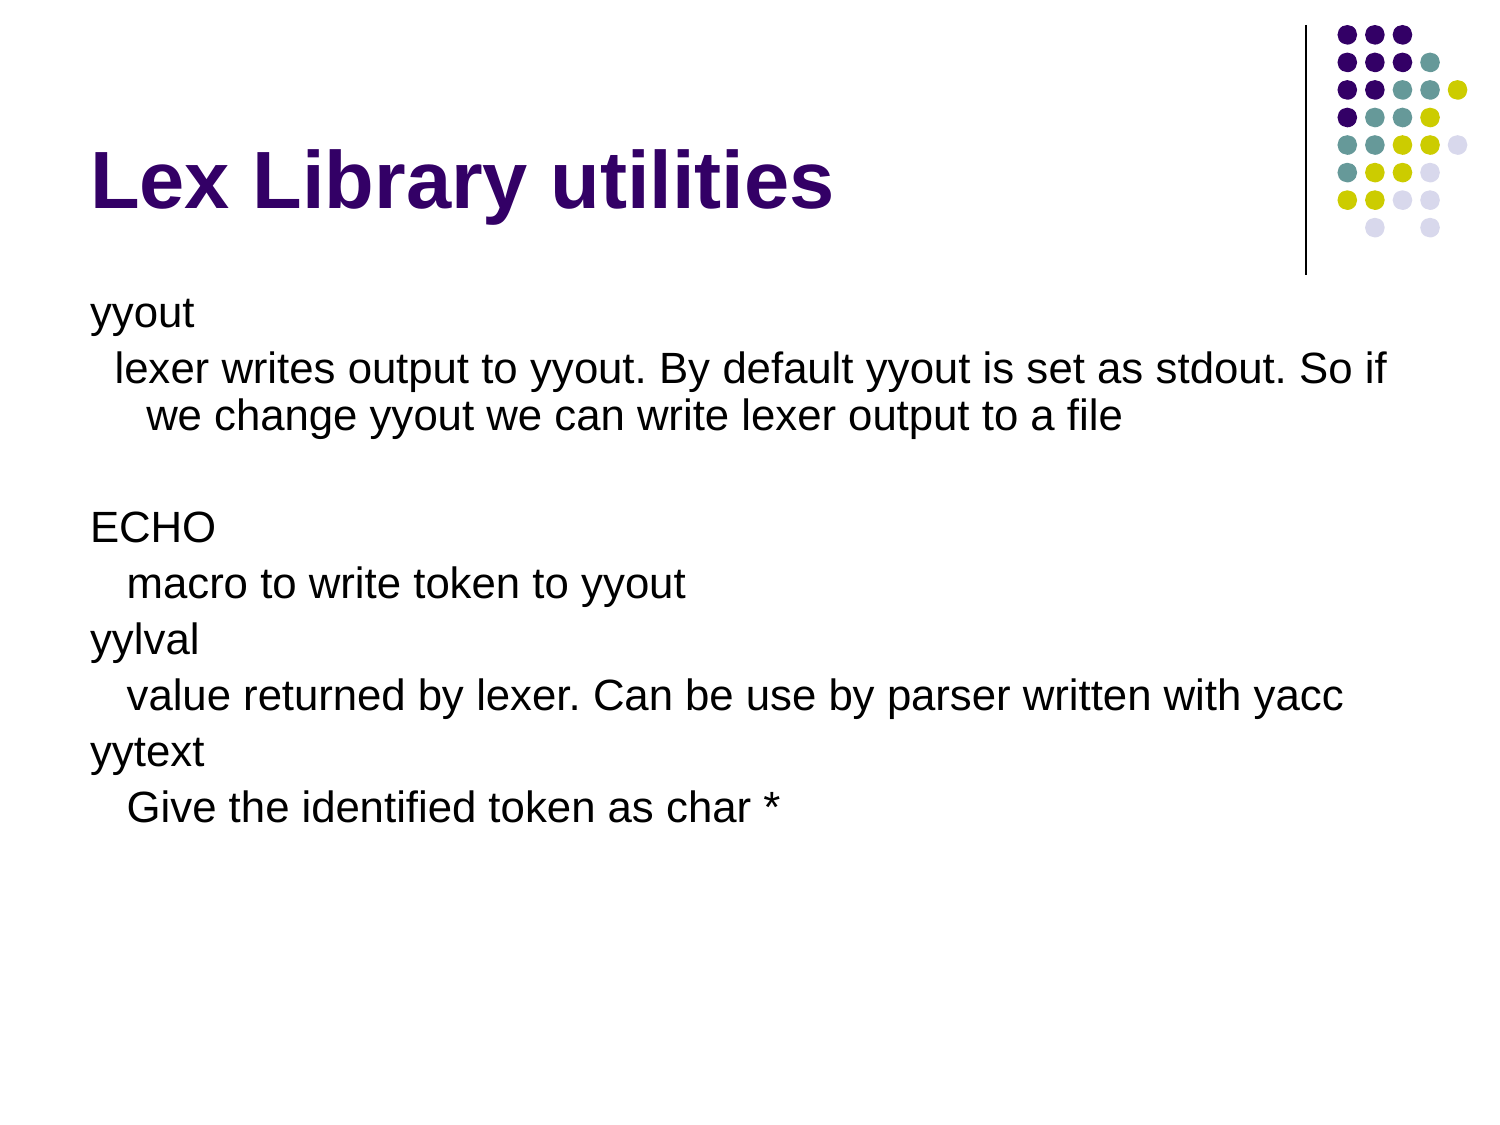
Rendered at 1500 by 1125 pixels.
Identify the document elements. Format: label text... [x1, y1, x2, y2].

list yyout lexer writes output to yyout. By default yyout is set as stdout. So if we change yyout we can write lexer output to a file ECHO macro to write token to yyout yylval value returned by lexer. Can be use by parser written with yacc yytext Give the identified token as char * [75, 282, 1425, 1006]
title Lex Library utilities [75, 20, 1313, 233]
